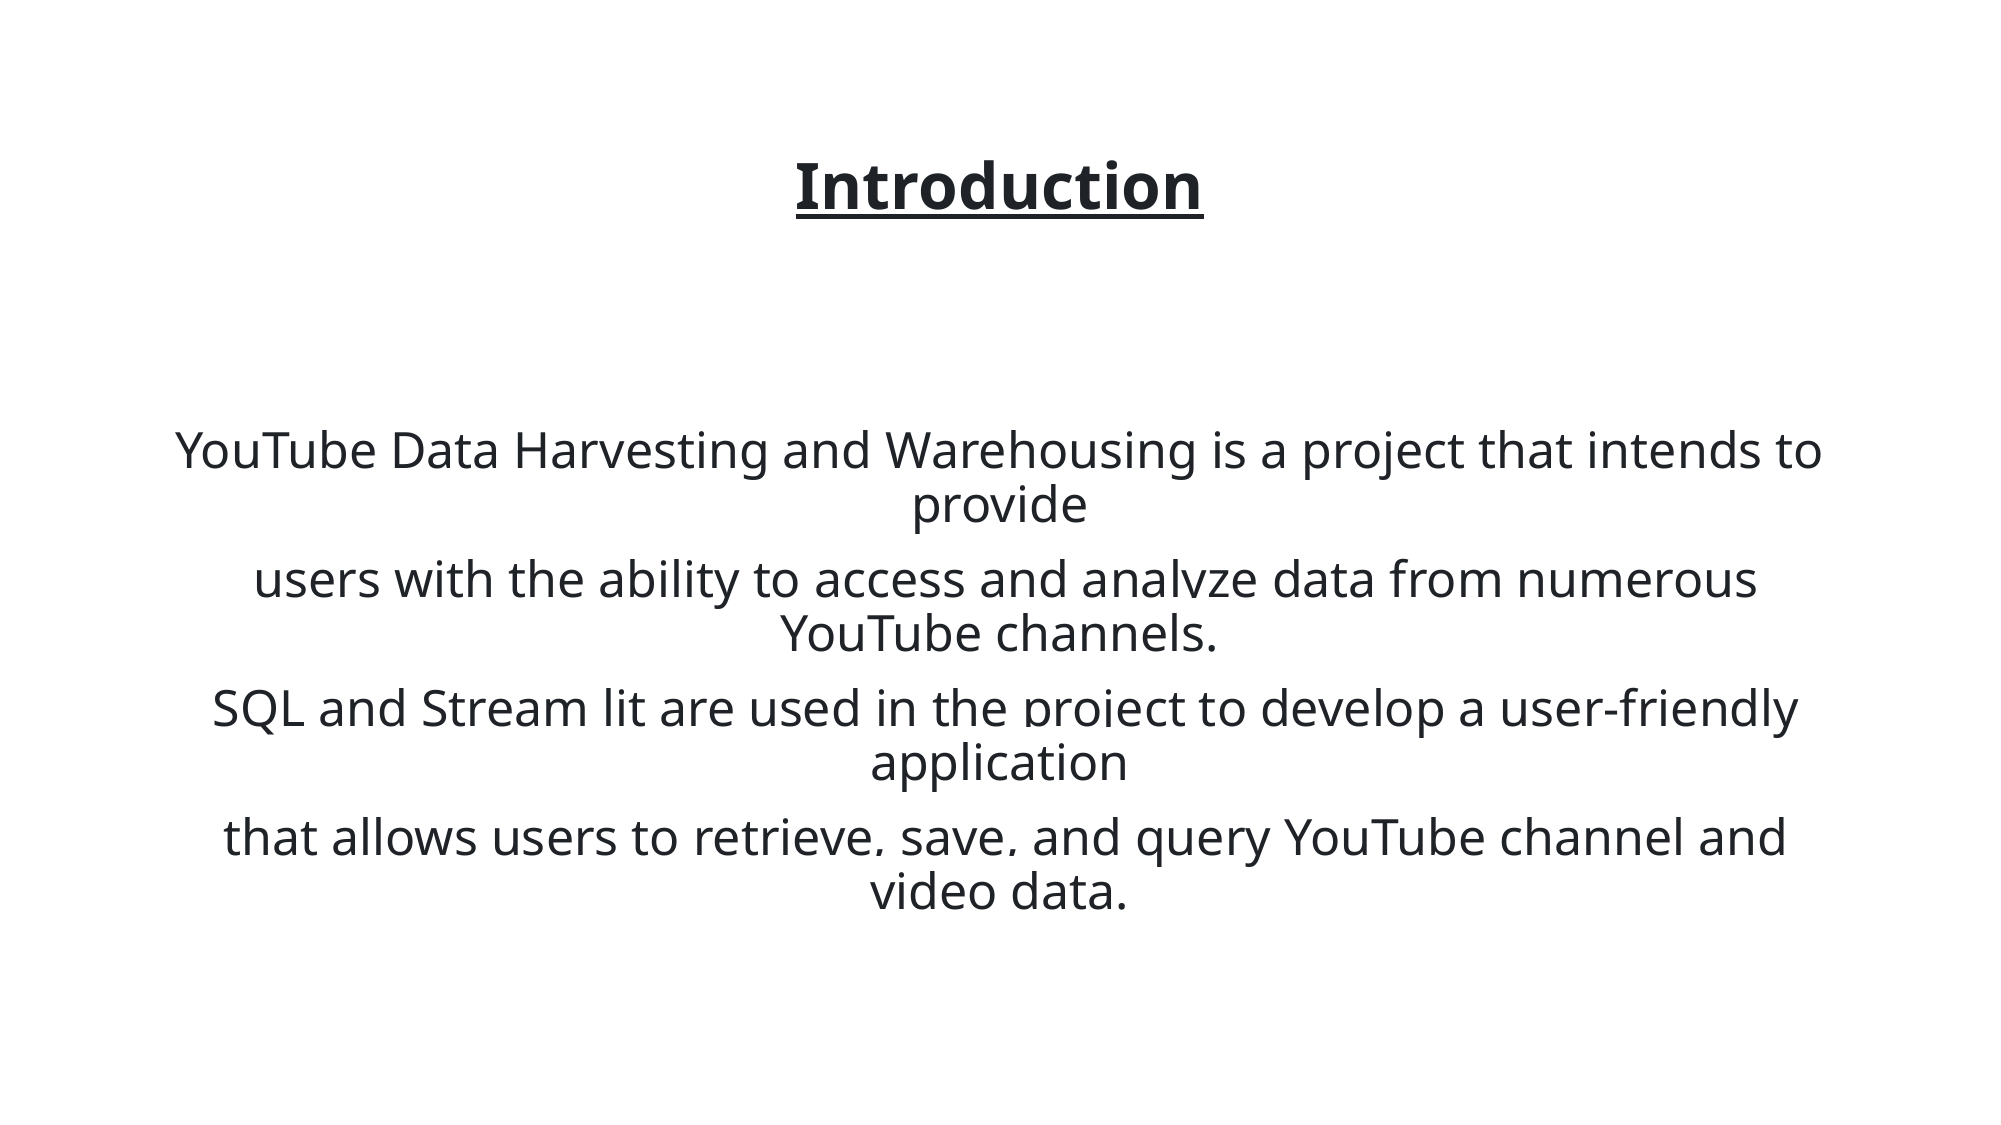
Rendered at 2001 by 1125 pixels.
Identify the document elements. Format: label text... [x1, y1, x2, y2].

title Introduction [137, 145, 1863, 379]
list YouTube Data Harvesting and Warehousing is a project that intends to provide users with the ability to access and analyze data from numerous YouTube channels. SQL and Stream lit are used in the project to develop a user-friendly application that allows users to retrieve, save, and query YouTube channel and video data. [137, 418, 1863, 1085]
